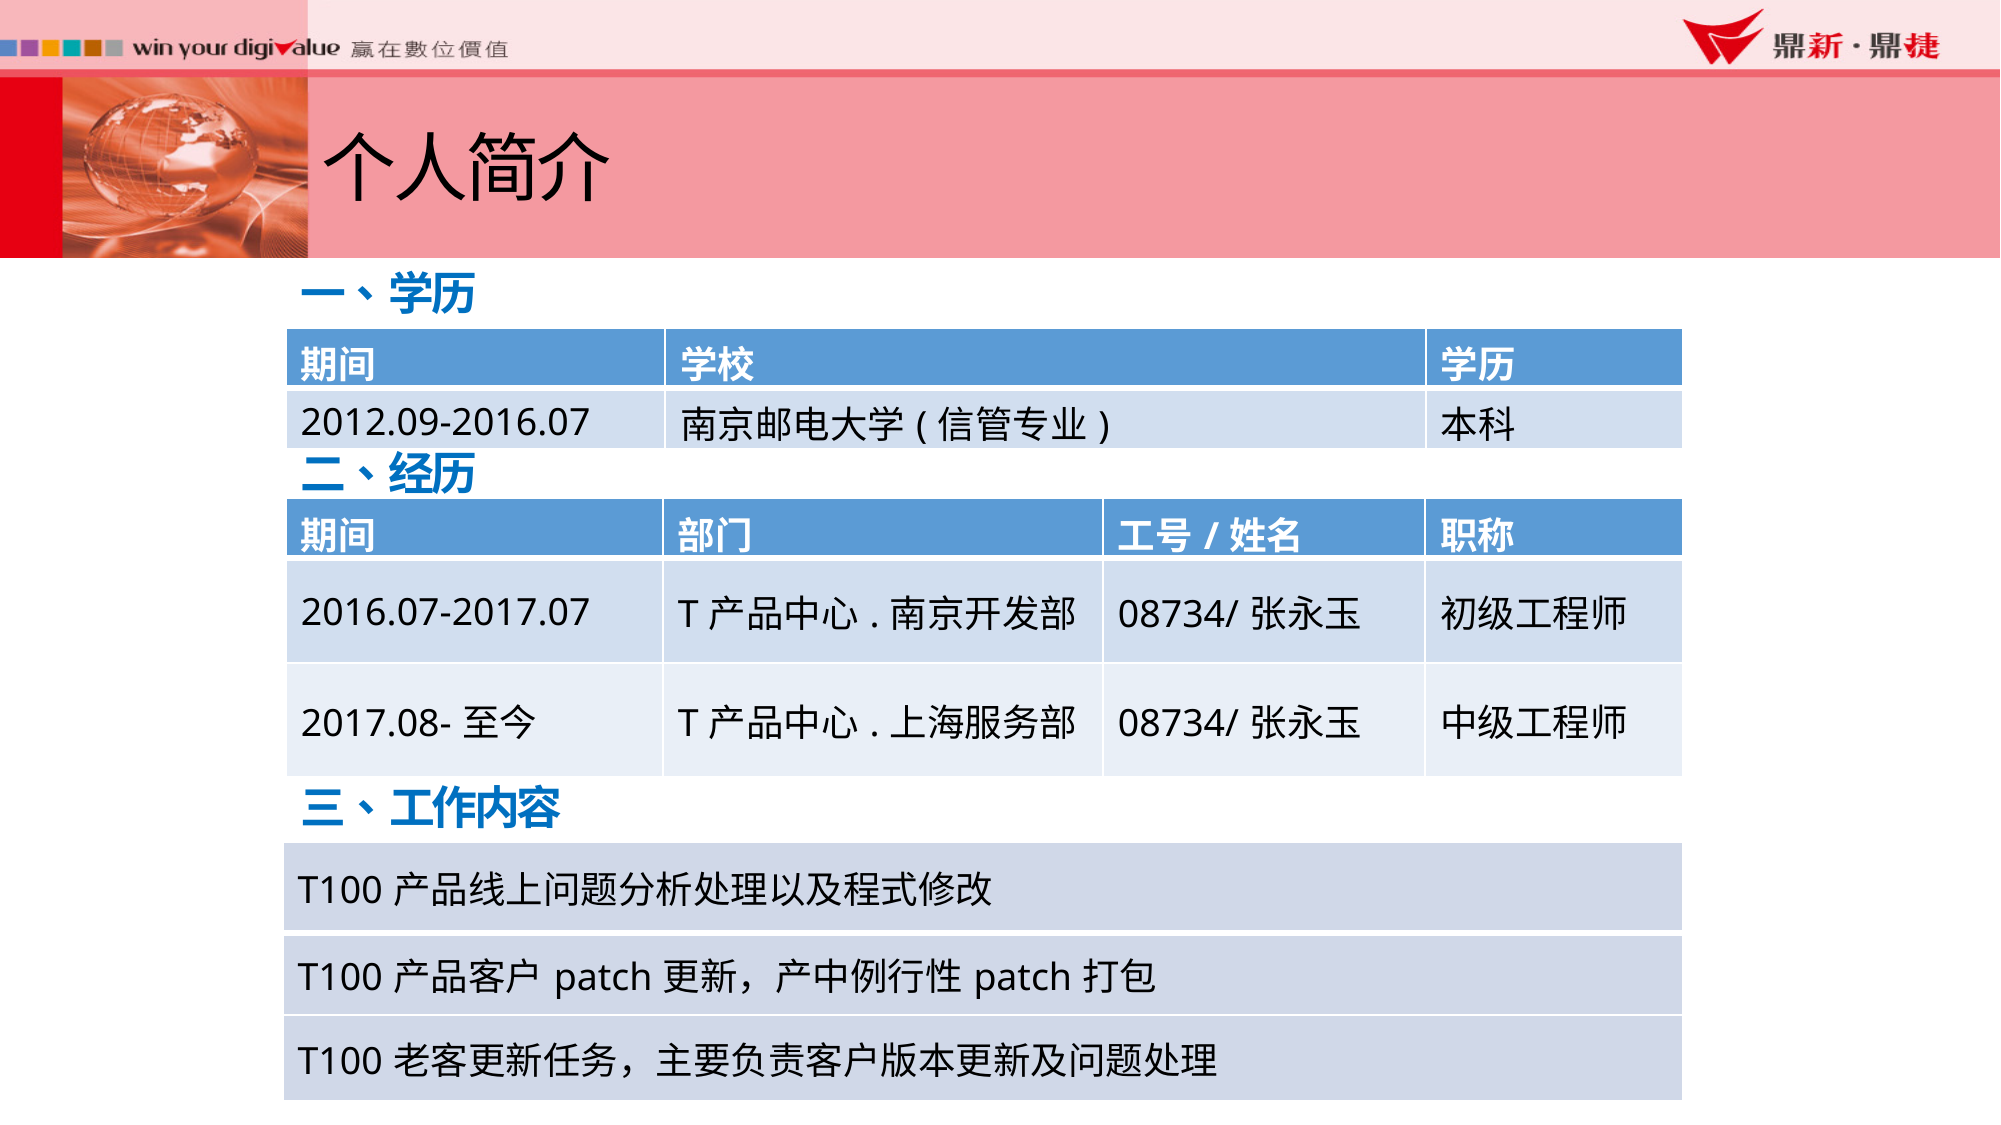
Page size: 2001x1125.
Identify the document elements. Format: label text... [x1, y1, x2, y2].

text_box 一、学历 [285, 257, 623, 328]
picture [0, 0, 2000, 258]
table_cell 南京邮电大学(信管专业) [666, 391, 1425, 448]
table_header 部门 [664, 499, 1102, 555]
table_cell 08734/张永玉 [1104, 664, 1424, 776]
table_cell T100产品客户patch更新，产中例行性patch打包 [284, 936, 1682, 1014]
table_header T100产品线上问题分析处理以及程式修改 [284, 843, 1682, 930]
table_cell 本科 [1427, 391, 1682, 448]
table_header 学校 [666, 329, 1425, 385]
text_box 个人简介 [306, 112, 1577, 218]
table_header 期间 [287, 329, 664, 385]
slide_number [1433, 1042, 1900, 1103]
table_cell T产品中心.上海服务部 [664, 664, 1102, 776]
table_header 职称 [1426, 499, 1682, 555]
table_header 期间 [287, 499, 662, 555]
table_cell 2016.07-2017.07 [287, 561, 662, 662]
table_cell T产品中心.南京开发部 [664, 561, 1102, 662]
table_cell 08734/张永玉 [1104, 561, 1424, 662]
table_cell 2017.08-至今 [287, 664, 662, 771]
table_header 工号/姓名 [1104, 499, 1424, 555]
text_box 三、工作内容 [286, 771, 710, 841]
table_cell 初级工程师 [1426, 561, 1682, 662]
table_cell T100老客更新任务，主要负责客户版本更新及问题处理 [284, 1016, 1682, 1100]
table_cell 中级工程师 [1426, 664, 1682, 776]
text_box 二、经历 [285, 437, 623, 497]
table_cell 2012.09-2016.07 [287, 391, 664, 448]
table_header 学历 [1427, 329, 1682, 385]
